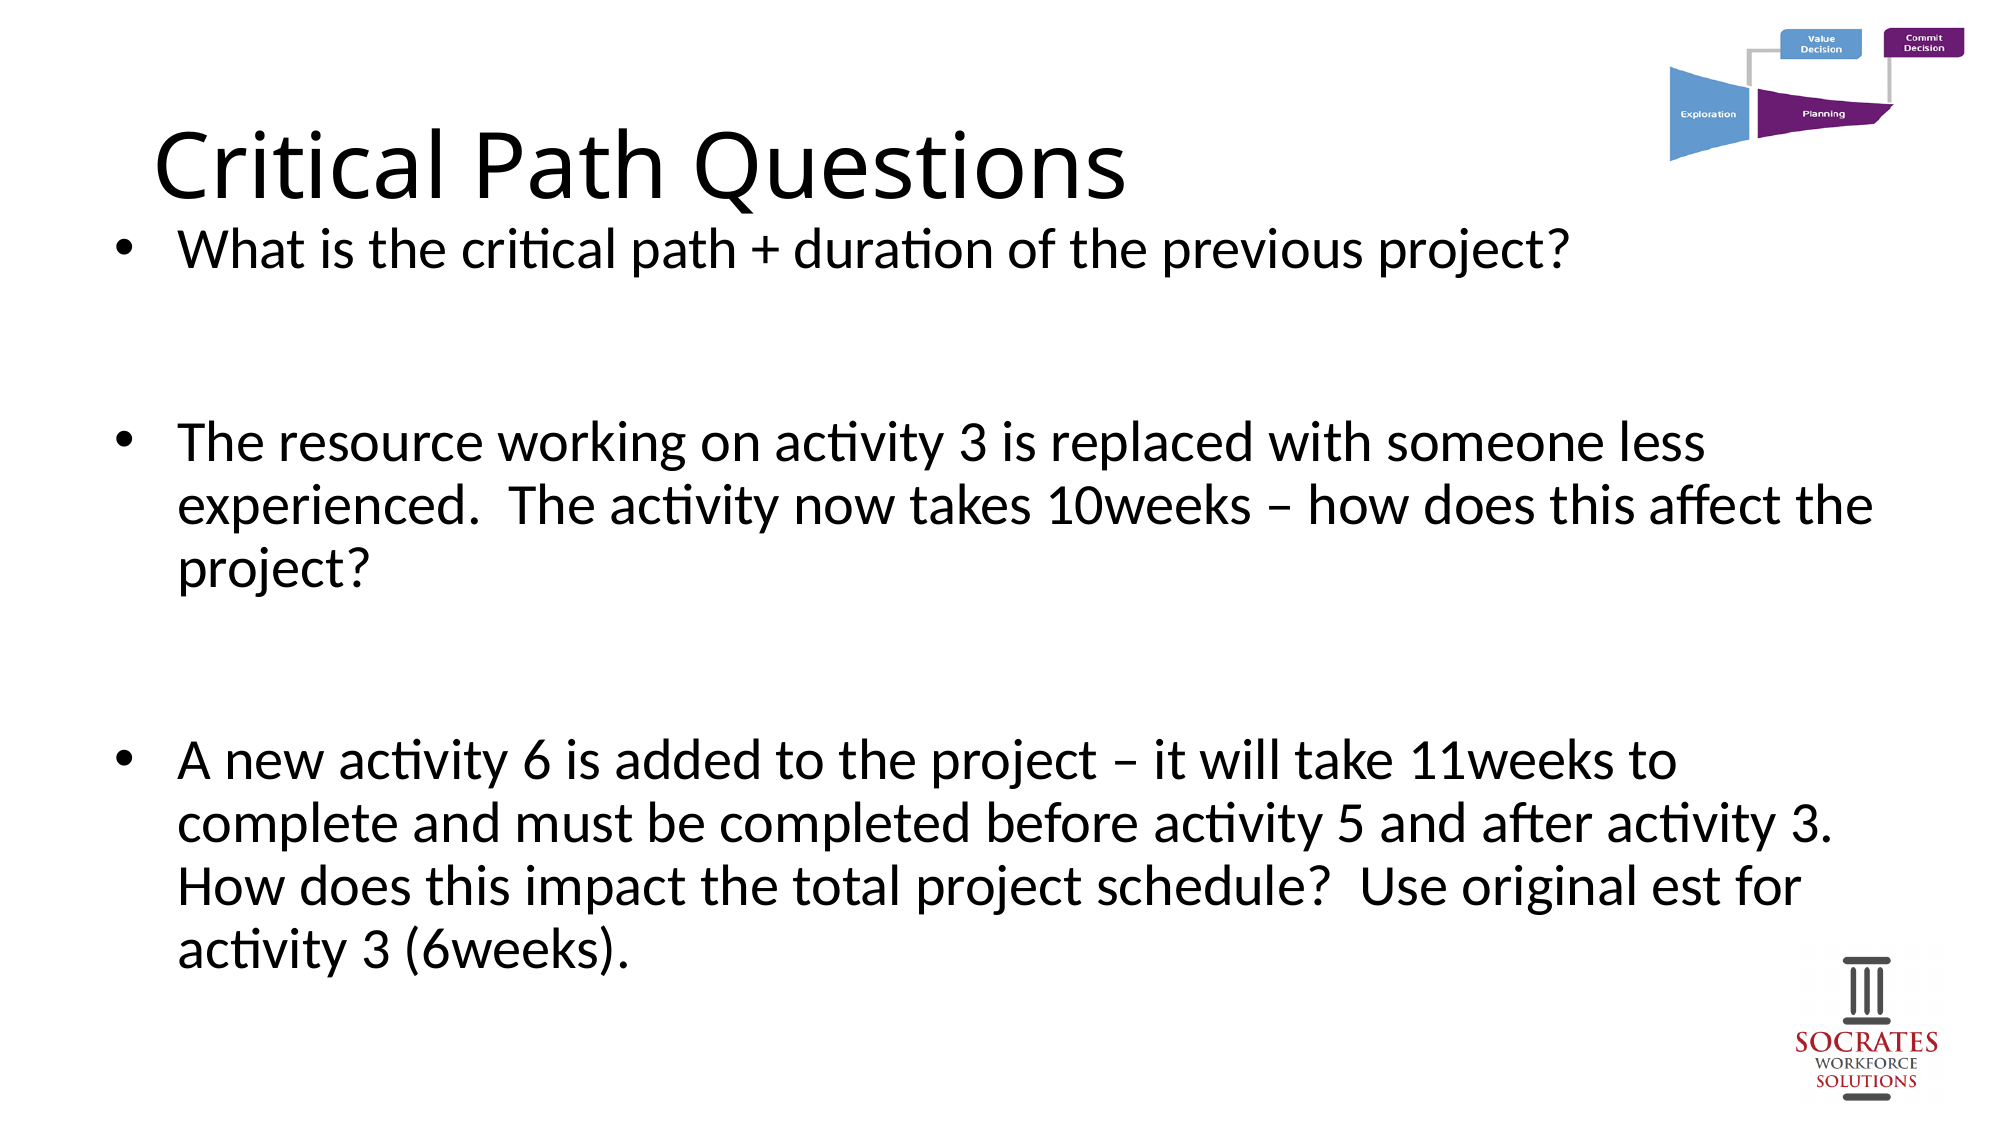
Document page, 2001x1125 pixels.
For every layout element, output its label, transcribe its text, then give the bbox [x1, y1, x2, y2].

picture [1789, 942, 1946, 1109]
title Critical Path Questions [137, 59, 1863, 210]
picture [1665, 25, 1970, 166]
slide_number 57 [1412, 1069, 1863, 1103]
list What is the critical path + duration of the previous project? The resource working on activity 3 is replaced with someone less experienced. The activity now takes 10weeks – how does this affect the project? A new activity 6 is added to the project – it will take 11weeks to complete and must be completed before activity 5 and after activity 3. How does this impact the total project schedule? Use original est for activity 3 (6weeks). [99, 210, 1900, 1069]
